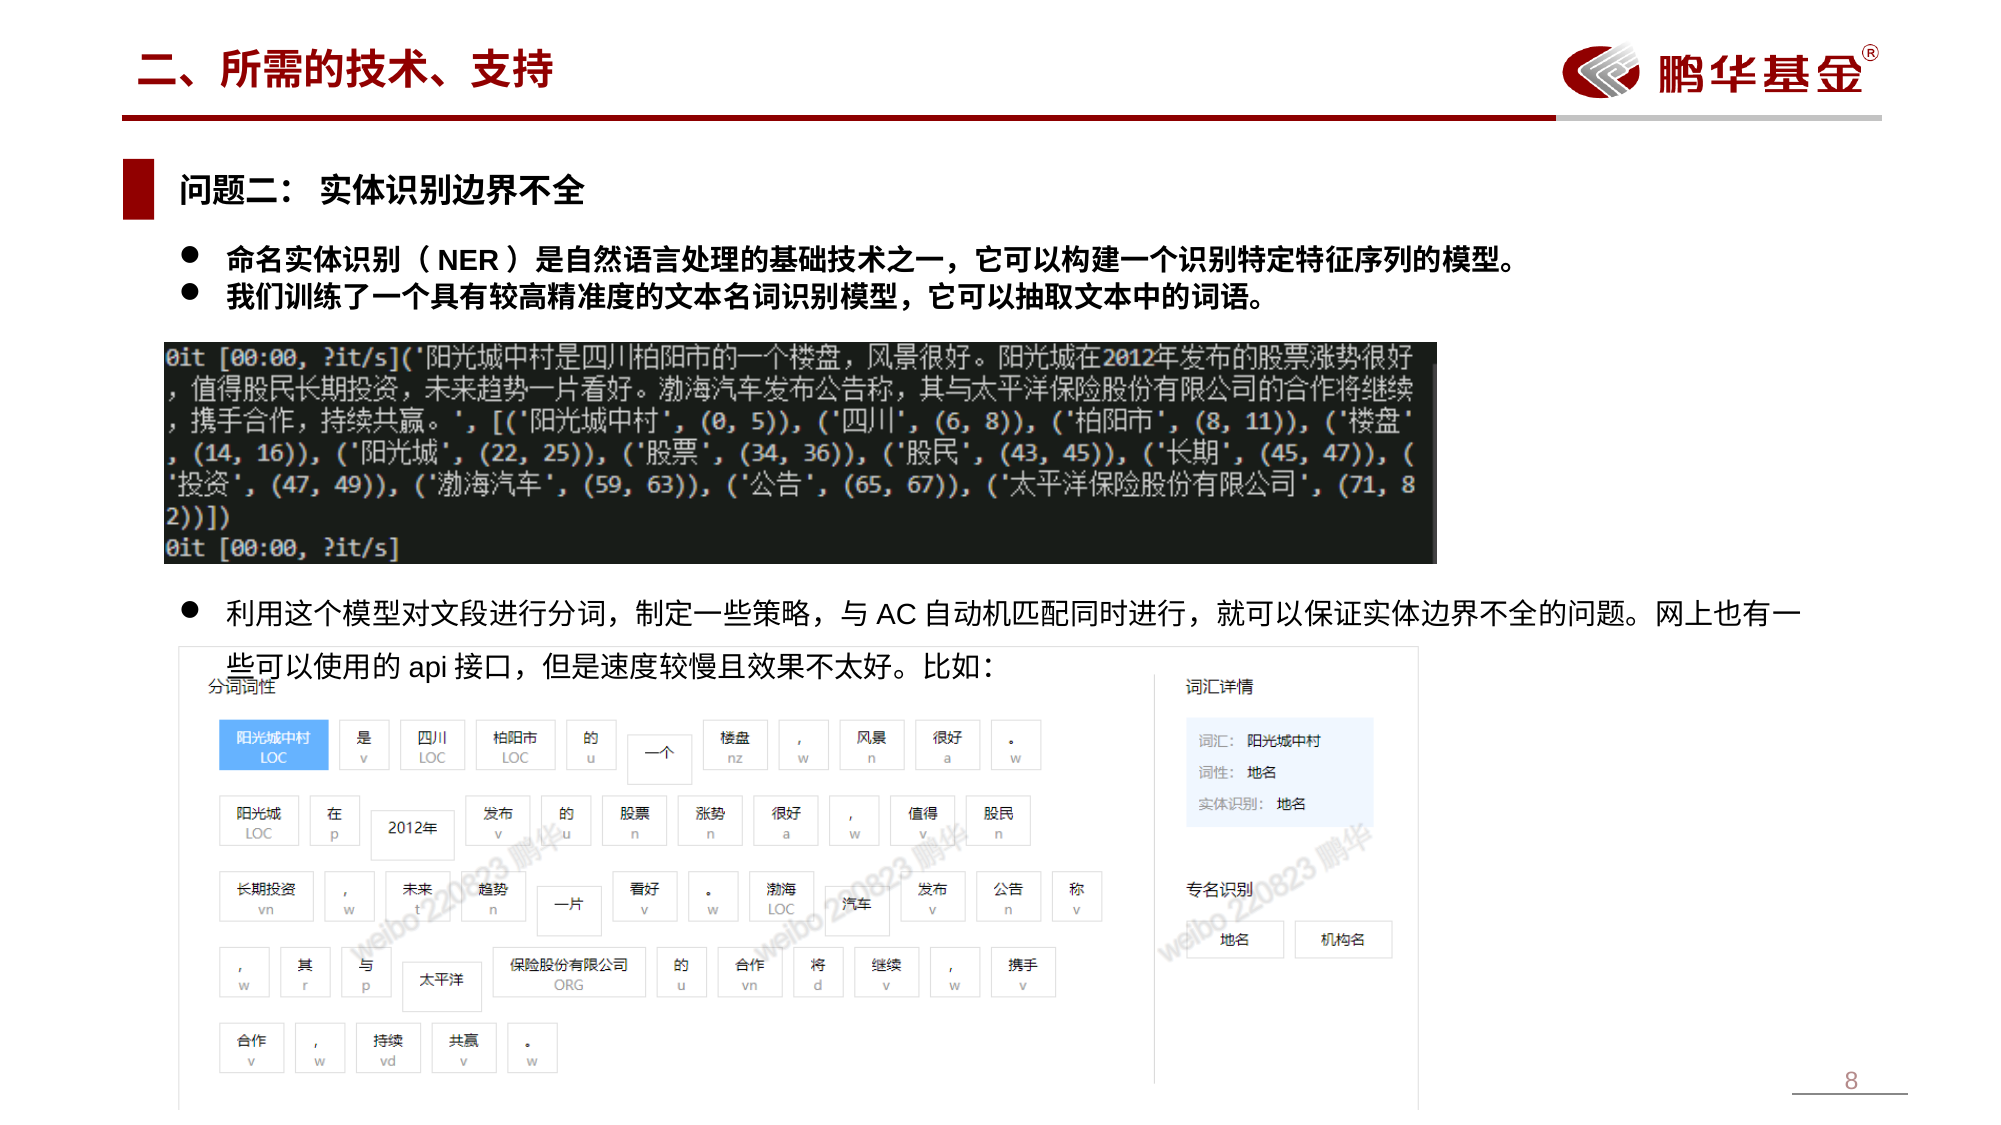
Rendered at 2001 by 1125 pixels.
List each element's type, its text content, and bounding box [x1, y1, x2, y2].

picture [172, 644, 1422, 1110]
list 命名实体识别（NER）是自然语言处理的基础技术之一，它可以构建一个识别特定特征序列的模型。 我们训练了一个具有较高精准度的文本名词识别模型，它可以抽取文本中的词语。 [164, 237, 1835, 323]
list 问题二： 实体识别边界不全 [164, 161, 1835, 218]
picture [1545, 31, 1898, 111]
slide_number 8 [1803, 1049, 1900, 1110]
title 二、所需的技术、支持 [121, 35, 1473, 102]
picture [164, 342, 1438, 564]
list 利用这个模型对文段进行分词，制定一些策略，与AC自动机匹配同时进行，就可以保证实体边界不全的问题。网上也有一些可以使用的api接口，但是速度较慢且效果不太好。比如： [164, 570, 1835, 686]
